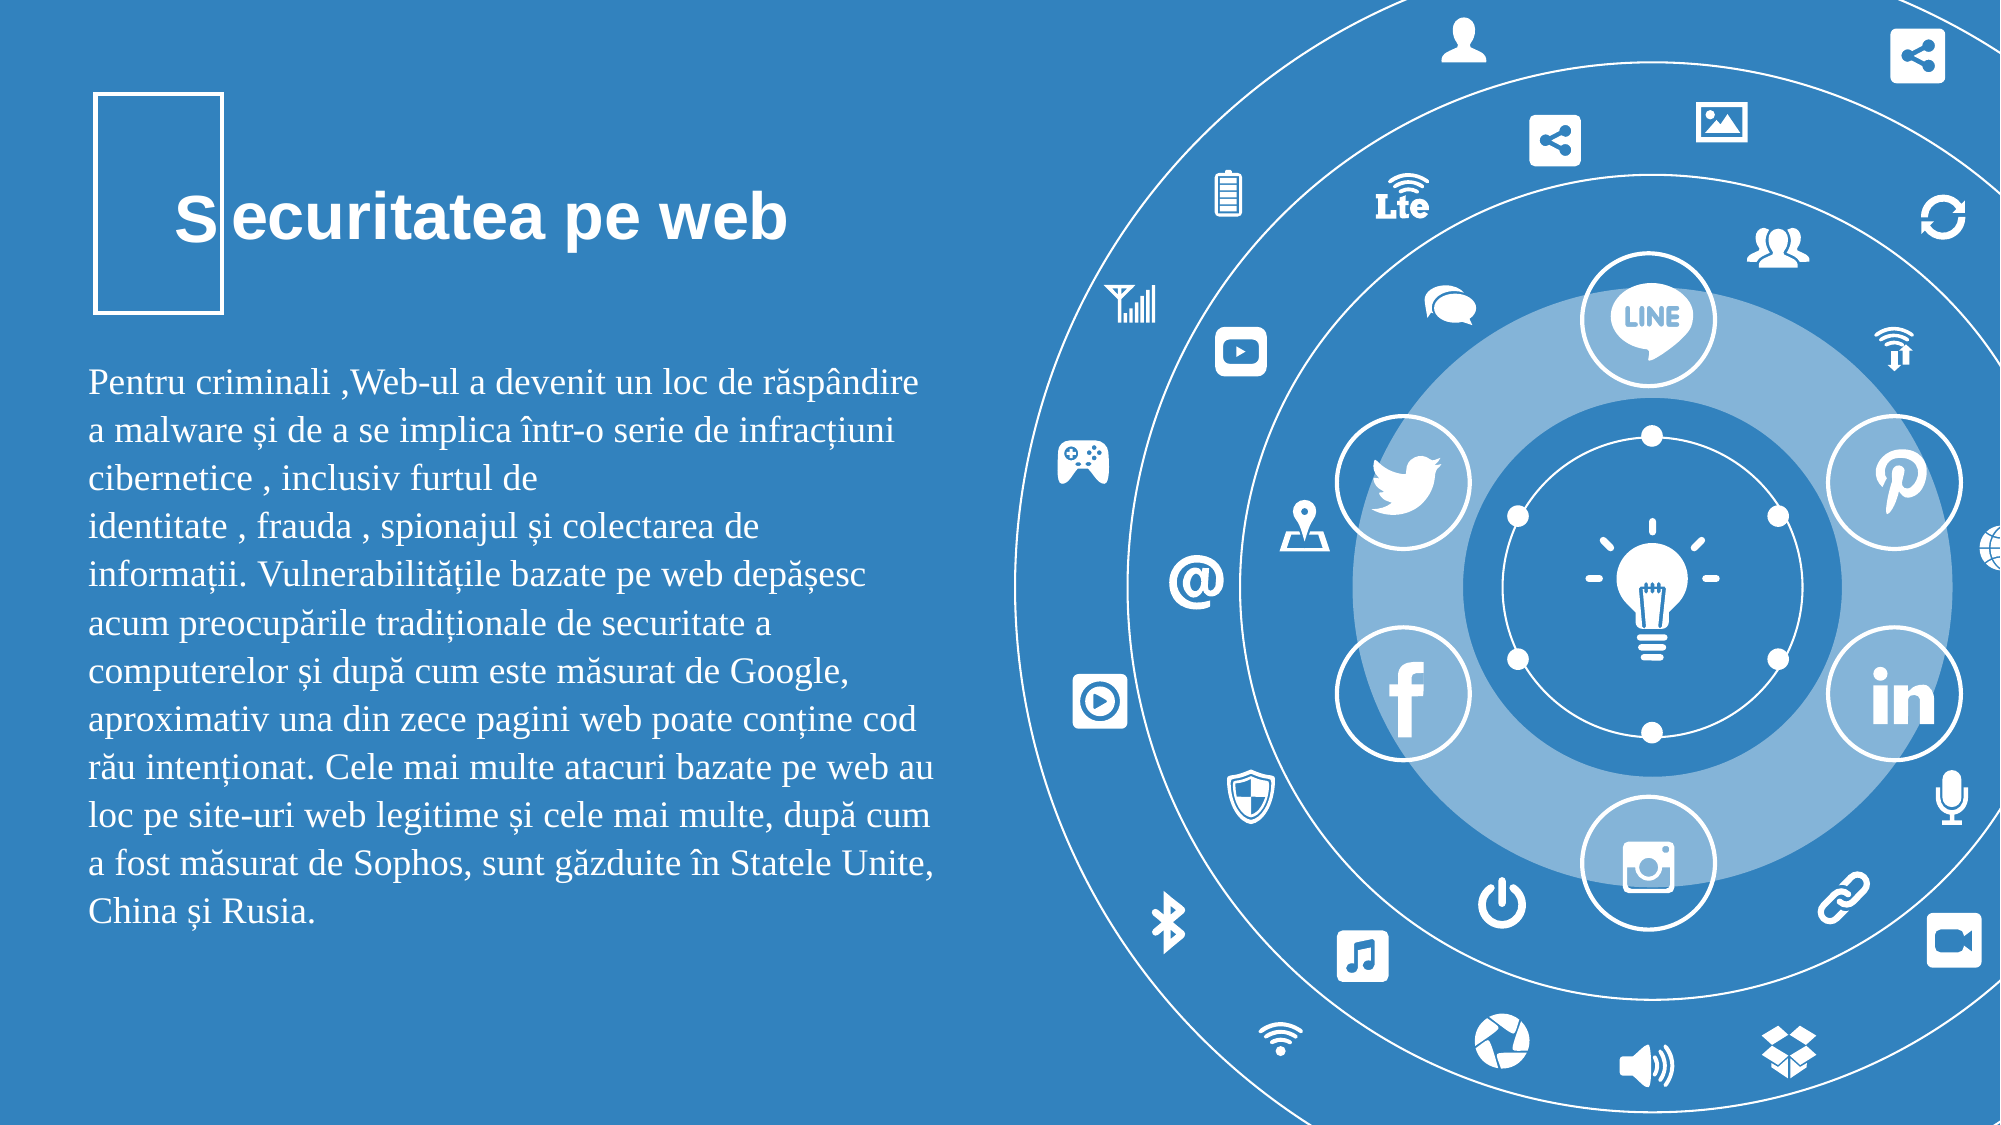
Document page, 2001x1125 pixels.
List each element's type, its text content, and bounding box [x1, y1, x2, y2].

text_box [1934, 769, 1970, 826]
text_box [1639, 653, 1665, 662]
text_box S [160, 168, 235, 264]
text_box [1872, 684, 1889, 725]
text_box [1925, 911, 1983, 969]
text_box [1168, 553, 1225, 611]
text_box [1423, 284, 1478, 327]
text_box [1257, 1021, 1304, 1058]
text_box [1335, 929, 1390, 984]
text_box [1920, 215, 1967, 241]
text_box [1701, 573, 1721, 584]
text_box [1473, 1012, 1531, 1070]
text_box [1766, 504, 1791, 528]
text_box [1506, 504, 1530, 528]
text_box [1440, 16, 1488, 64]
text_box [1581, 795, 1717, 931]
text_box [1689, 535, 1707, 553]
text_box [94, 93, 223, 283]
text_box [1477, 882, 1527, 930]
text_box [1335, 626, 1471, 762]
text_box [1892, 683, 1936, 726]
text_box [1371, 455, 1442, 515]
text_box [1150, 888, 1187, 957]
text_box [1506, 647, 1530, 672]
text_box [1827, 626, 1962, 762]
text_box [1214, 325, 1268, 378]
text_box [1759, 1024, 1819, 1081]
text_box [1584, 573, 1605, 584]
text_box [1056, 439, 1111, 485]
text_box [1014, 0, 2000, 1125]
text_box [1598, 535, 1616, 553]
text_box [1375, 193, 1397, 220]
text_box [1615, 541, 1689, 631]
text_box [1978, 524, 2000, 572]
text_box [1640, 720, 1664, 745]
text_box [1213, 168, 1244, 218]
text_box [1335, 415, 1471, 551]
text_box [1872, 665, 1889, 682]
text_box [1278, 498, 1332, 553]
text_box [1873, 325, 1916, 373]
text_box [1071, 672, 1129, 730]
text_box [1386, 171, 1431, 220]
text_box [1695, 101, 1749, 143]
text_box [1581, 252, 1717, 388]
text_box [1816, 870, 1872, 926]
text_box [1497, 875, 1507, 909]
text_box [1874, 448, 1928, 516]
text_box Pentru criminali ,Web-ul a devenit un loc de răspândire a malware și de a se implica într-o serie de infracțiuni cibernetice , inclusiv furtul de identitate , frauda , spionajul și colectarea de informații. Vulnerabilitățile bazate pe web depășesc acum preocupările tradiționale de securitate a computerelor și după cum este măsurat de Google, aproximativ una din zece pagini web poate conține cod rău intenționat. Cele mai multe atacuri bazate pe web au loc pe site-uri web legitime și cele mai multe, după cum a fost măsurat de Sophos, sunt găzduite în Statele Unite, China și Rusia. [73, 283, 965, 939]
text_box [1827, 415, 1962, 551]
text_box [1919, 193, 1966, 219]
text_box [1745, 226, 1811, 269]
text_box ecuritatea pe web [216, 165, 913, 261]
text_box [1640, 424, 1664, 448]
text_box [1635, 633, 1669, 642]
text_box [1528, 113, 1582, 168]
text_box [1618, 1043, 1676, 1089]
text_box [1636, 643, 1668, 652]
text_box [1766, 647, 1791, 672]
text_box [1621, 840, 1676, 895]
text_box [1225, 768, 1277, 827]
text_box [1889, 27, 1947, 85]
text_box [1609, 281, 1695, 362]
text_box [1126, 61, 2000, 1114]
text_box [1388, 660, 1425, 739]
text_box [1101, 283, 1156, 324]
text_box [1648, 516, 1658, 537]
